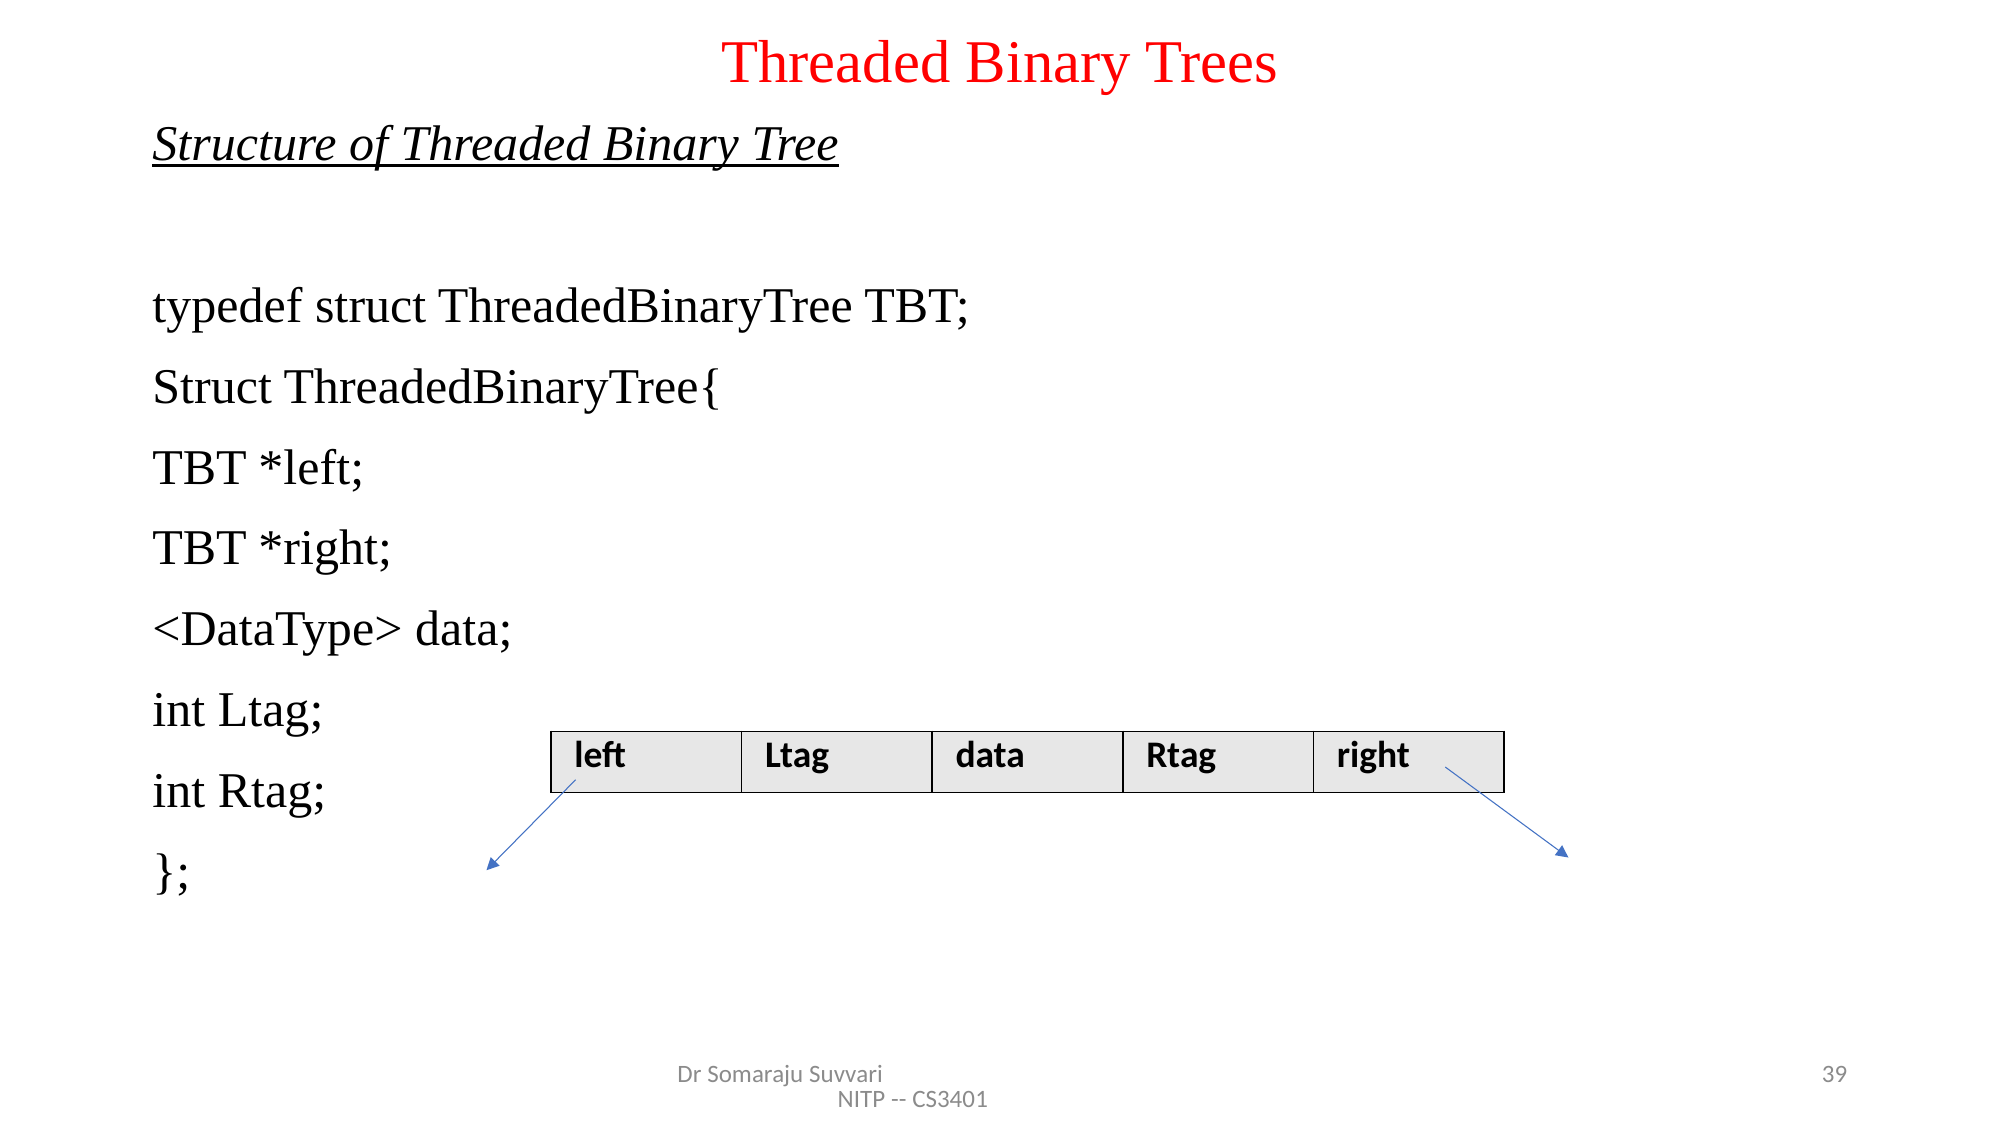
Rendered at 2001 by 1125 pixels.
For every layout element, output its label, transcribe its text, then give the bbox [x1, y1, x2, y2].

table_header right [1314, 732, 1503, 792]
slide_number 39 [1412, 1042, 1863, 1103]
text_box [1445, 766, 1569, 858]
table_header left [552, 732, 741, 792]
table_header Ltag [742, 732, 931, 792]
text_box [486, 779, 576, 871]
title Threaded Binary Trees [137, 22, 1863, 103]
table_header Rtag [1124, 732, 1313, 792]
list Structure of Threaded Binary Tree typedef struct ThreadedBinaryTree TBT; Struct ThreadedBinaryTree{ TBT *left; TBT *right; <DataType> data; int Ltag; int Rtag; }; [137, 103, 1863, 1014]
footer Dr Somaraju Suvvari NITP -- CS3401 [662, 1042, 1338, 1103]
table_header data [933, 732, 1122, 792]
